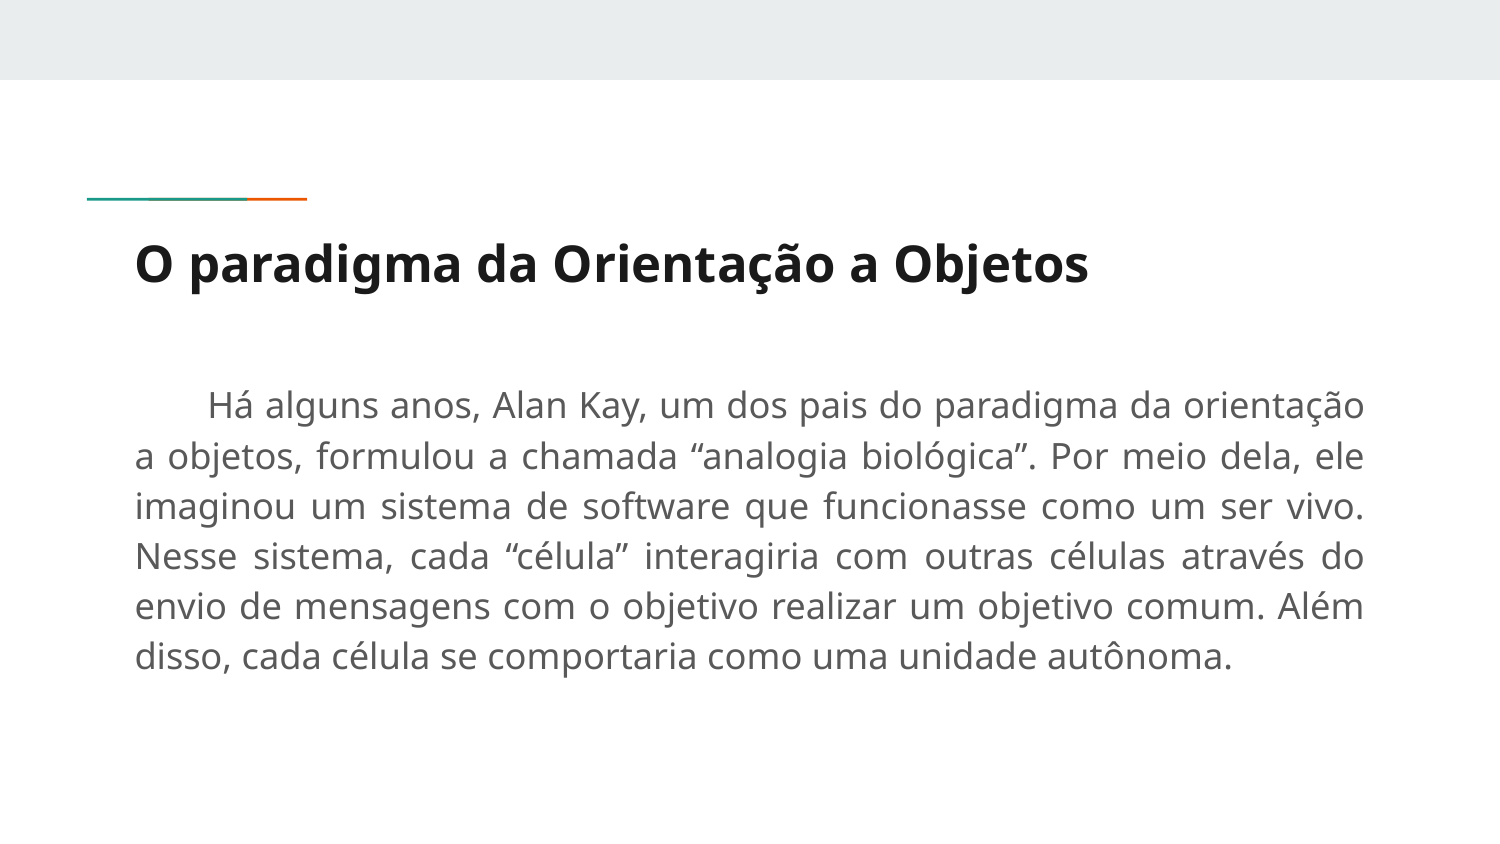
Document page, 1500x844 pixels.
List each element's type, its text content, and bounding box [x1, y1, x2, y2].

title O paradigma da Orientação a Objetos [119, 216, 1381, 305]
list Há alguns anos, Alan Kay, um dos pais do paradigma da orientação a objetos, formulou a chamada “analogia biológica”. Por meio dela, ele imaginou um sistema de software que funcionasse como um ser vivo. Nesse sistema, cada “célula” interagiria com outras células através do envio de mensagens com o objetivo realizar um objetivo comum. Além disso, cada célula se comportaria como uma unidade autônoma. [119, 341, 1381, 712]
